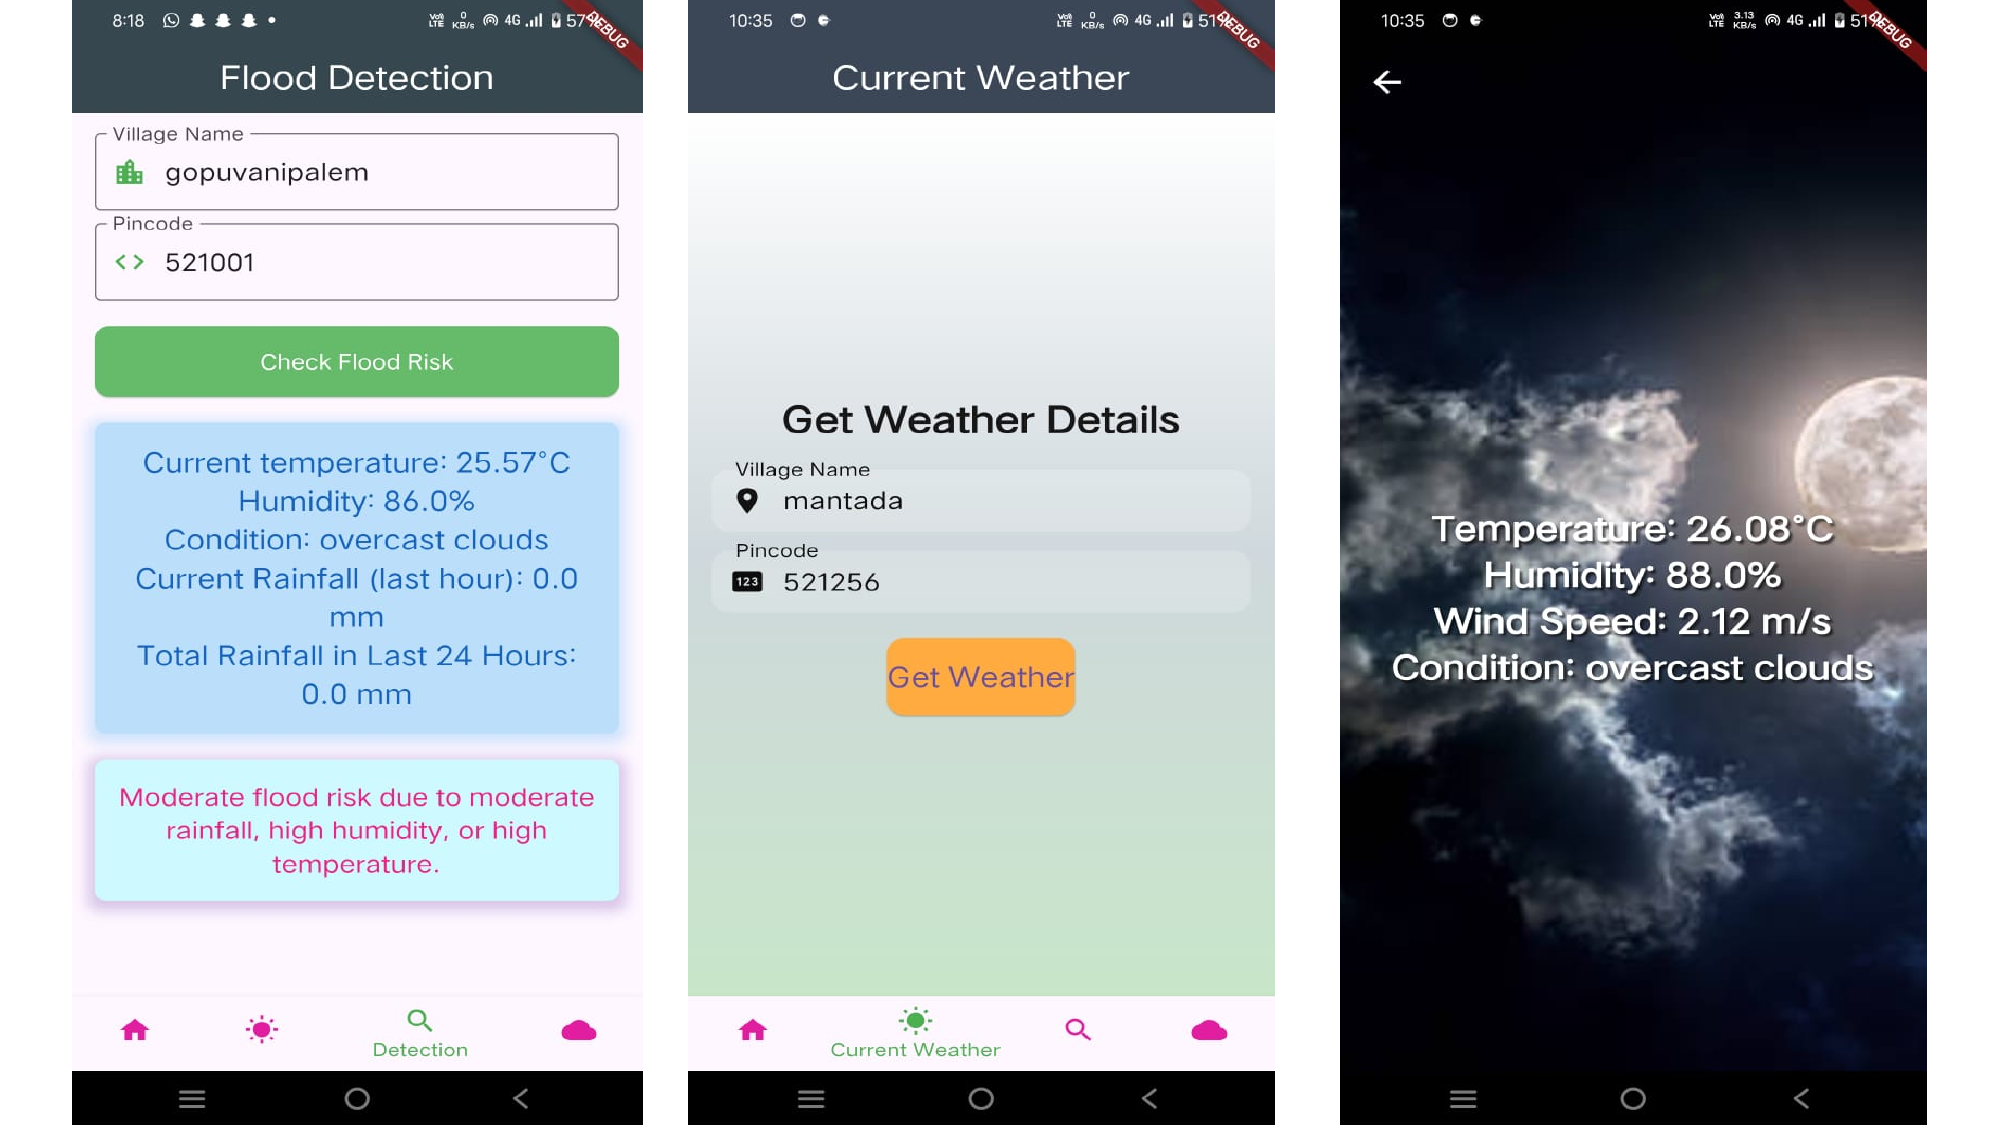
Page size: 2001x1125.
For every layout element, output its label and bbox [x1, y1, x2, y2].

picture [688, 0, 1275, 1125]
picture [1340, 0, 1928, 1125]
picture [72, 0, 643, 1125]
